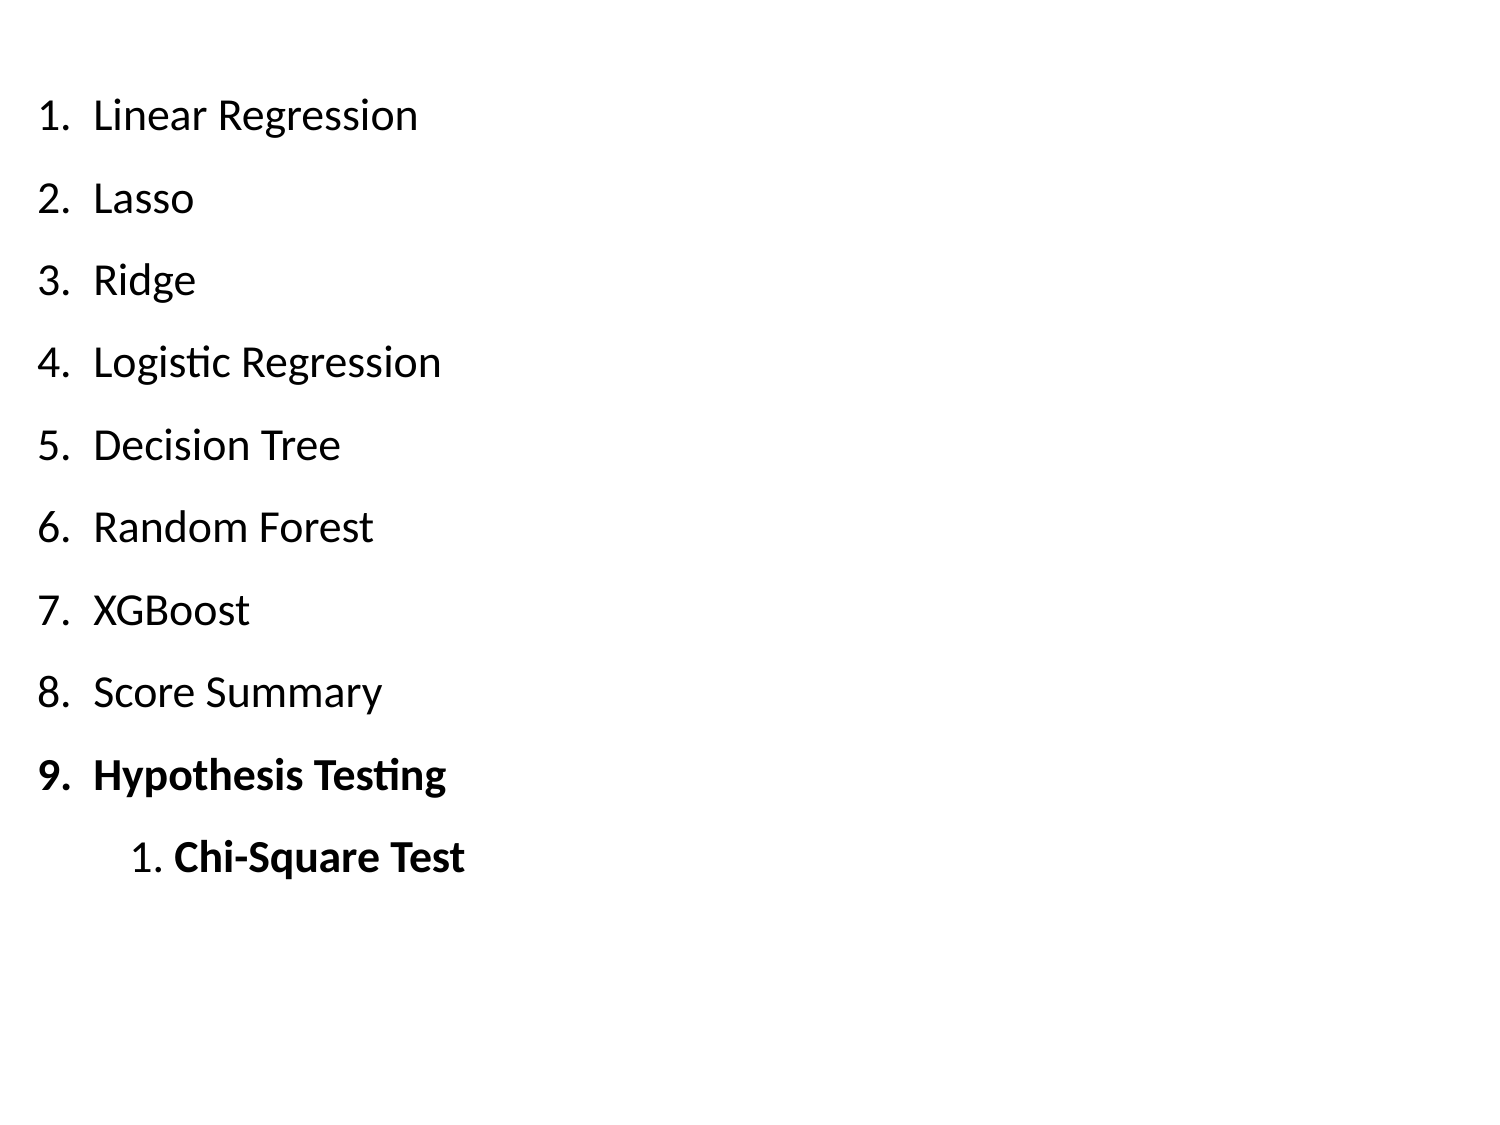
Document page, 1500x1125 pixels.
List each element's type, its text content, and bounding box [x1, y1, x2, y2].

text_box Linear Regression Lasso Ridge Logistic Regression Decision Tree Random Forest XGBoost Score Summary Hypothesis Testing 1. Chi-Square Test [22, 49, 593, 890]
